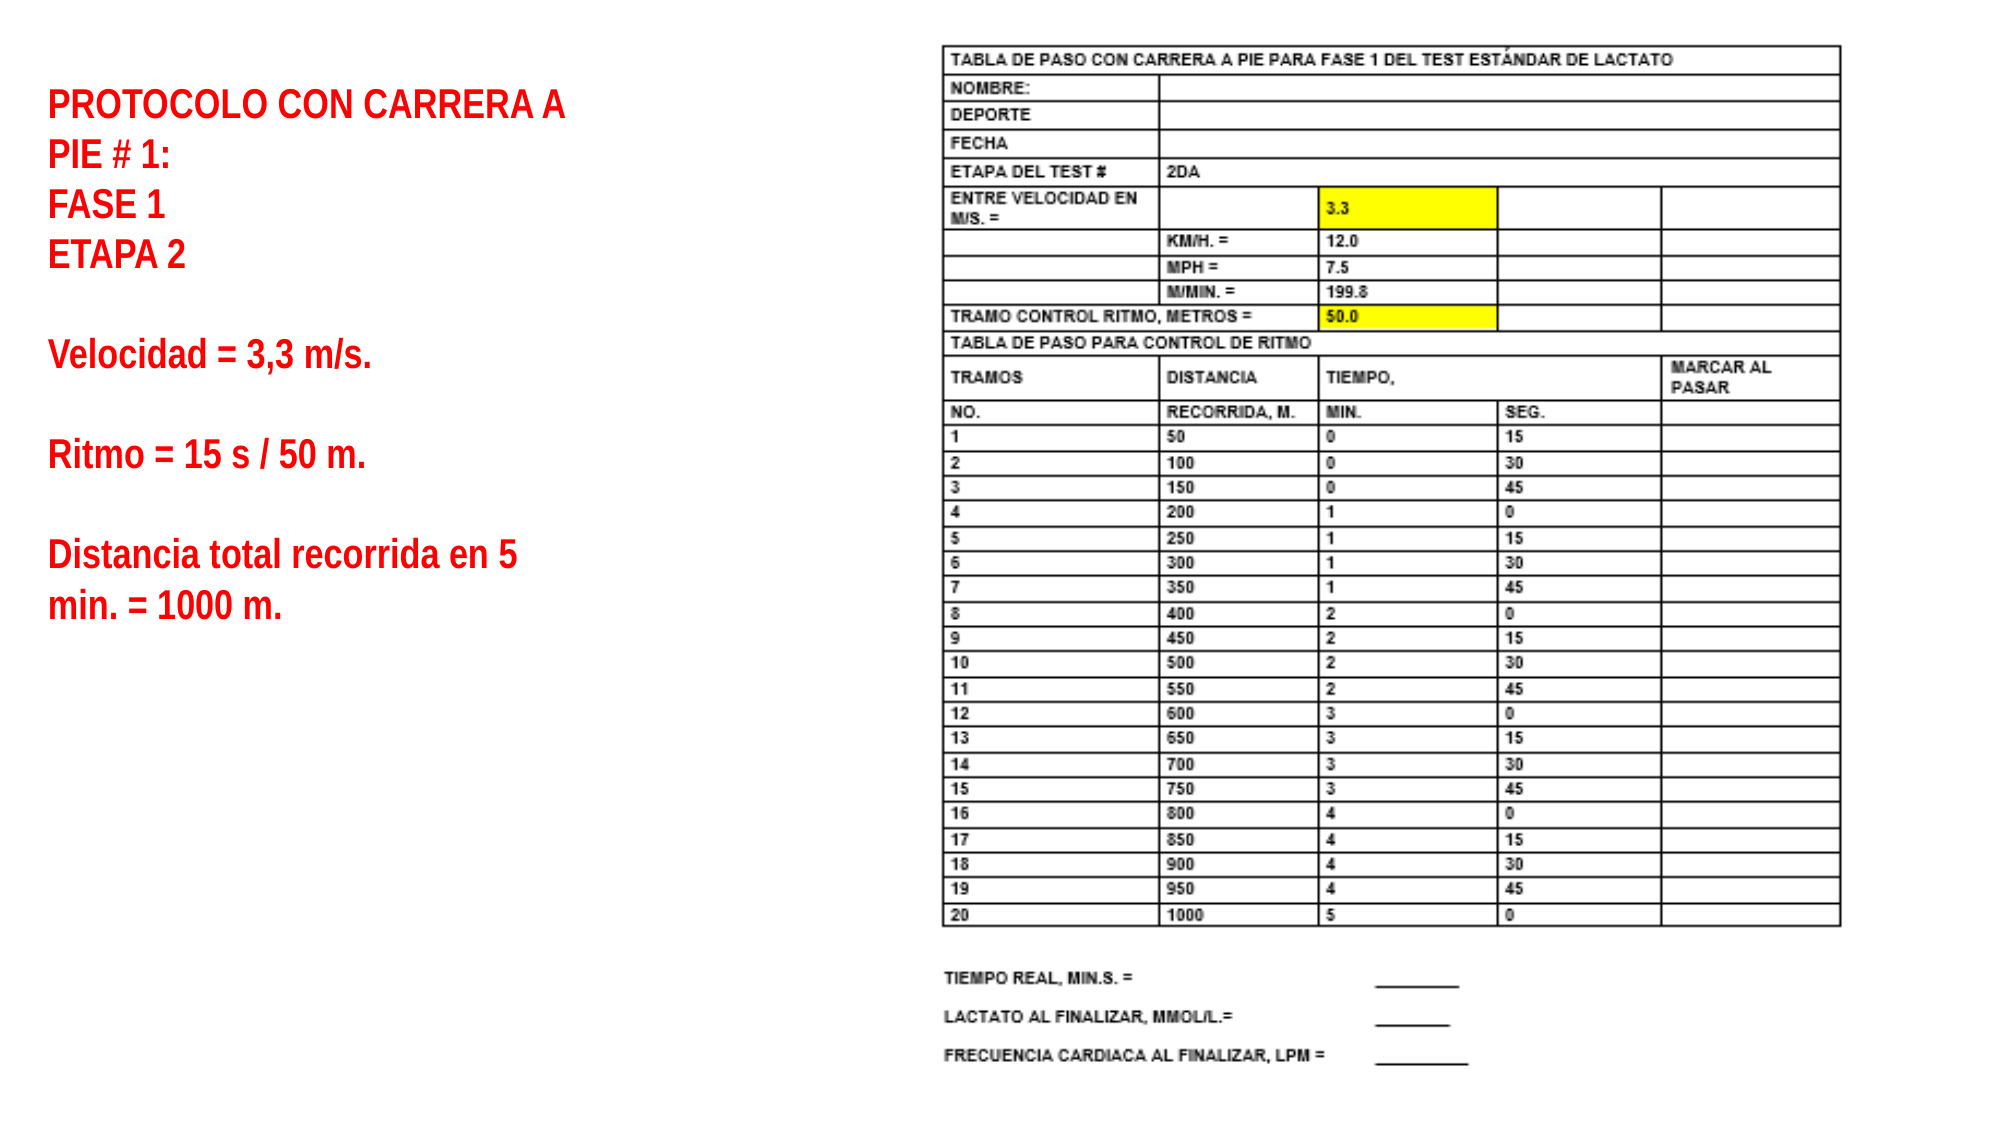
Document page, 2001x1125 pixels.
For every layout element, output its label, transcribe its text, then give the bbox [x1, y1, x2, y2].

picture [904, 35, 1902, 1088]
text_box PROTOCOLO CON CARRERA A PIE # 1: FASE 1 ETAPA 2 Velocidad = 3,3 m/s. Ritmo = 15 s / 50 m. Distancia total recorrida en 5 min. = 1000 m. [33, 69, 603, 635]
